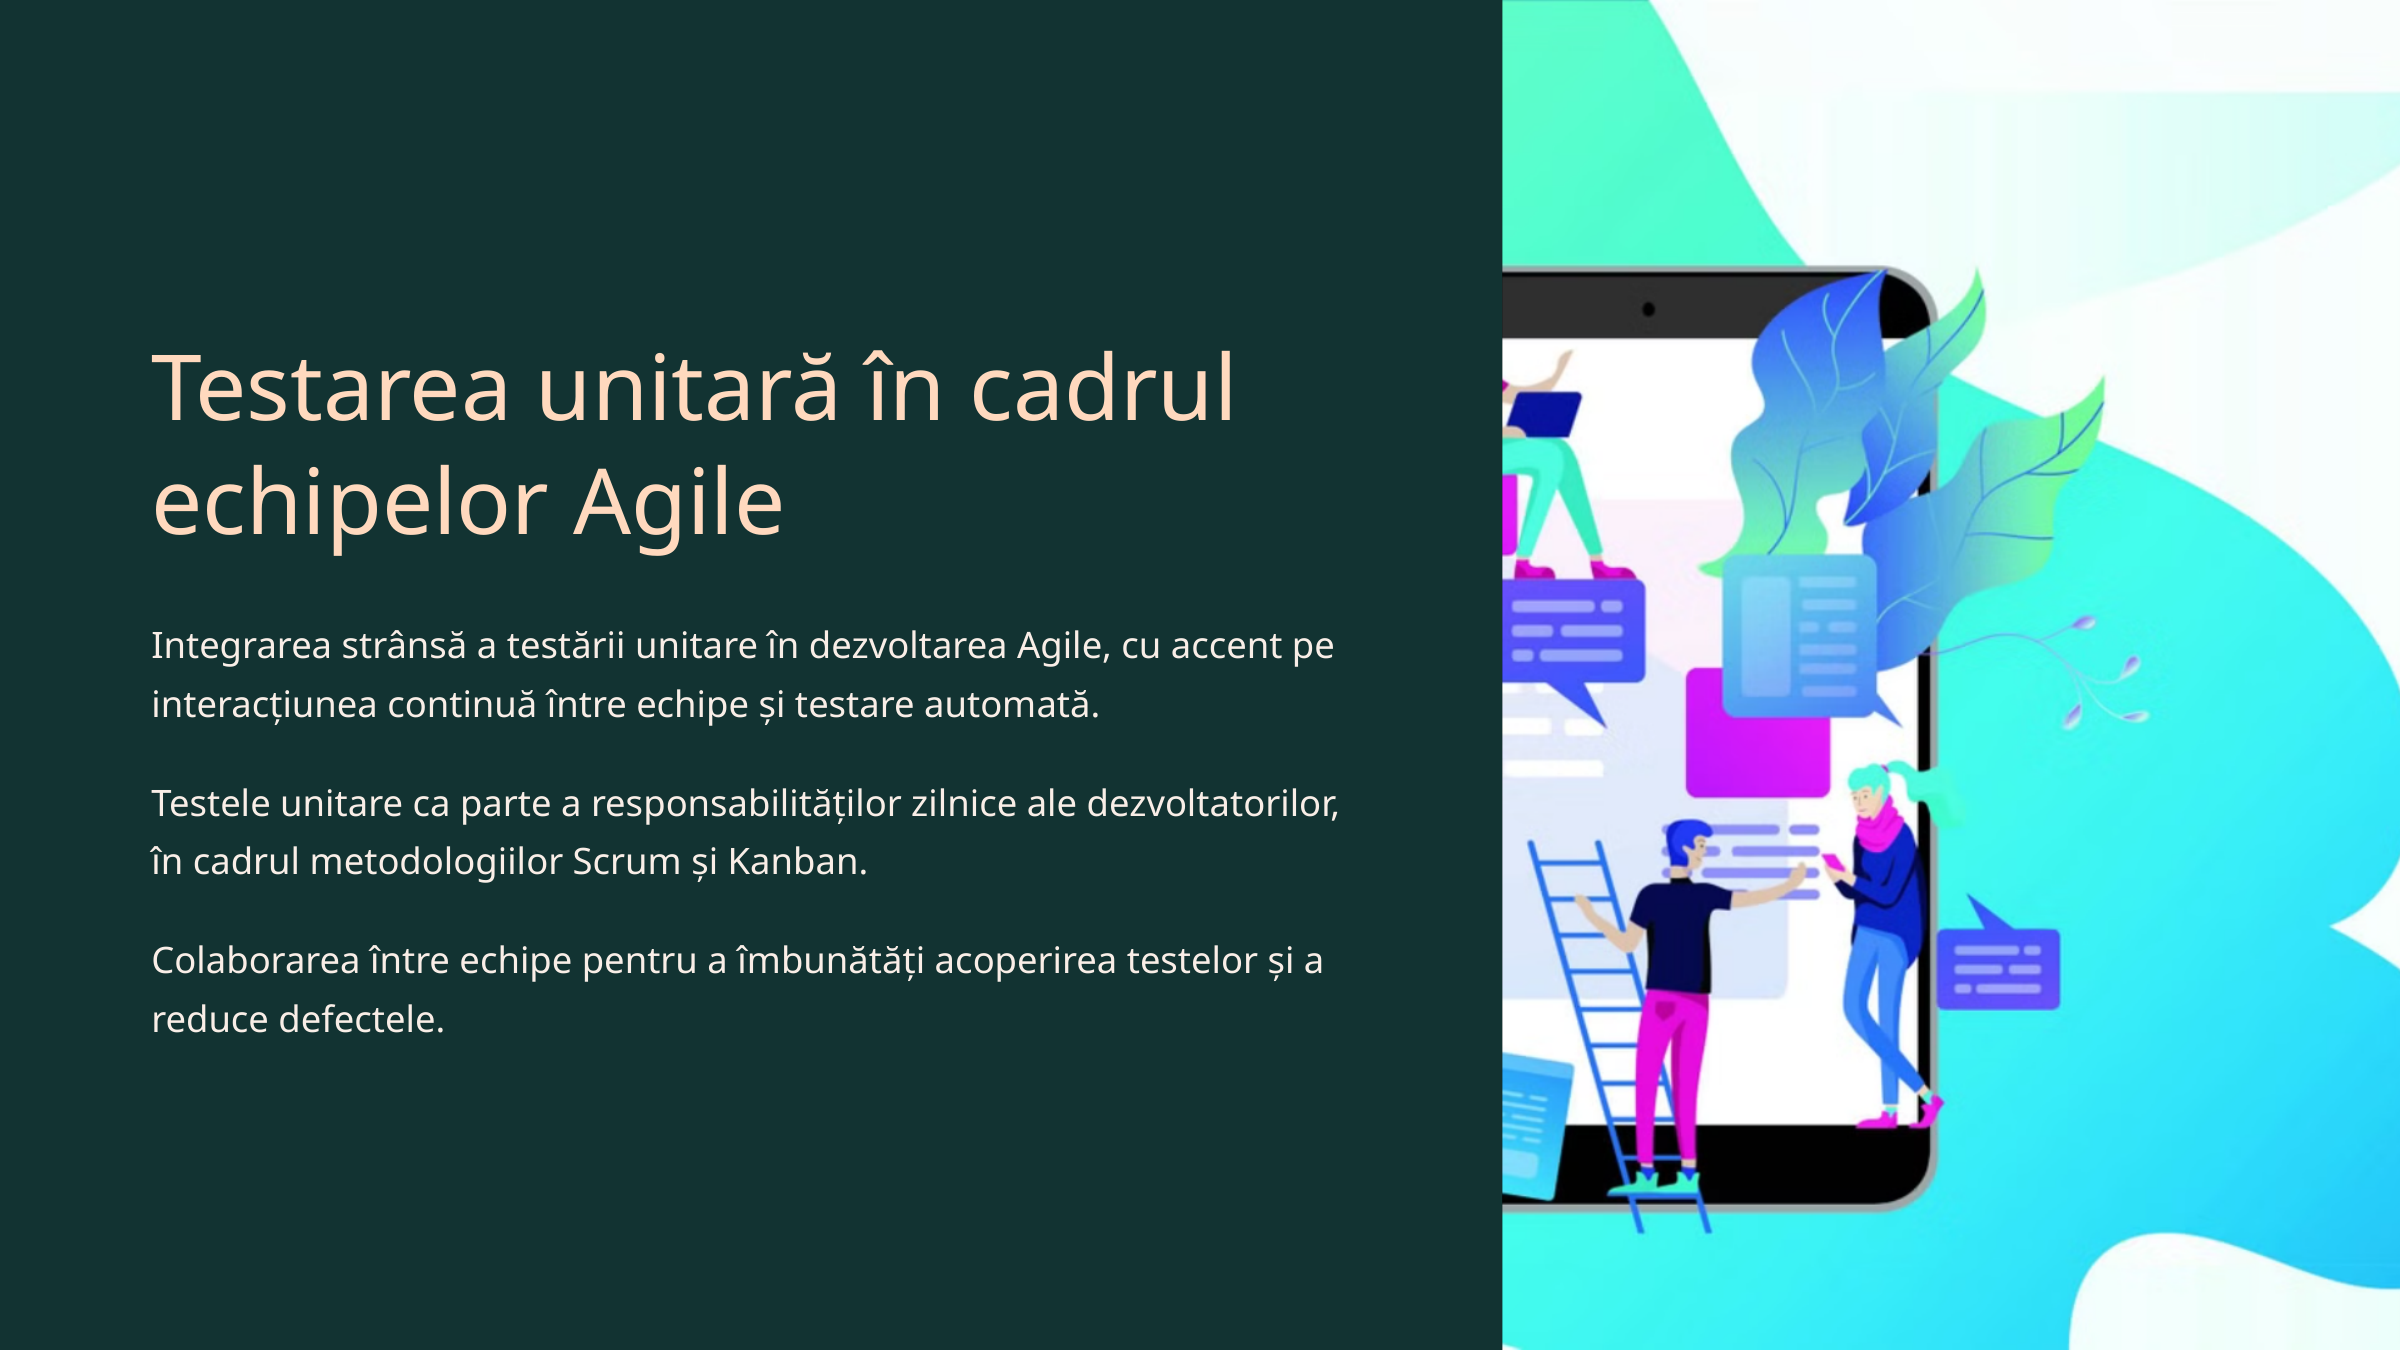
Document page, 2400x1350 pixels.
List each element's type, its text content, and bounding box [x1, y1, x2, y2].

text_box Integrarea strânsă a testării unitare în dezvoltarea Agile, cu accent pe interacțiunea continuă între echipe și testare automată. [136, 600, 1364, 717]
text_box [0, 0, 1501, 1350]
text_box Colaborarea între echipe pentru a îmbunătăți acoperirea testelor și a reduce defectele. [136, 915, 1364, 1032]
text_box Testele unitare ca parte a responsabilităților zilnice ale dezvoltatorilor, în cadrul metodologiilor Scrum și Kanban. [136, 757, 1364, 875]
text_box Testarea unitară în cadrul echipelor Agile [136, 317, 1364, 546]
picture [1501, 0, 2400, 1350]
